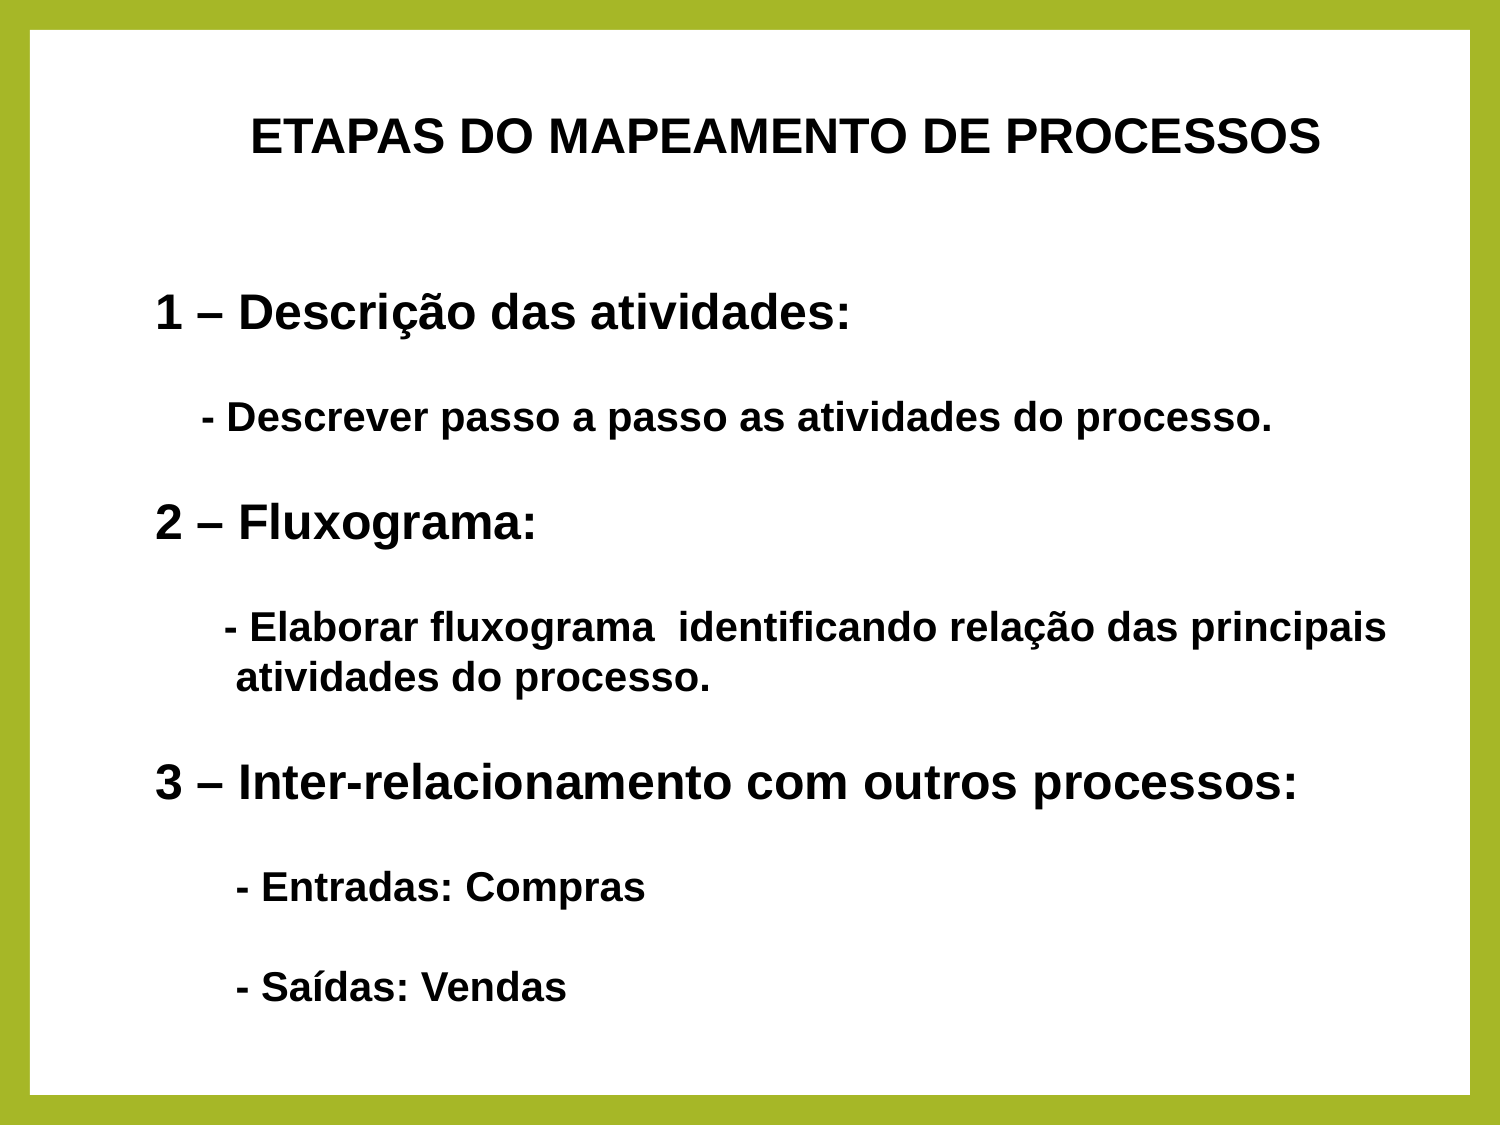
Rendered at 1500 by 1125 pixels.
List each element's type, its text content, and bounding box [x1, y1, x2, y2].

text_box ETAPAS DO MAPEAMENTO DE PROCESSOS [235, 96, 1338, 172]
text_box 1 – Descrição das atividades: - Descrever passo a passo as atividades do processo. 2 – Fluxograma: - Elaborar fluxograma identificando relação das principais atividades do processo. 3 – Inter-relacionamento com outros processos: - Entradas: Compras - Saídas: Vendas [140, 271, 1403, 1117]
